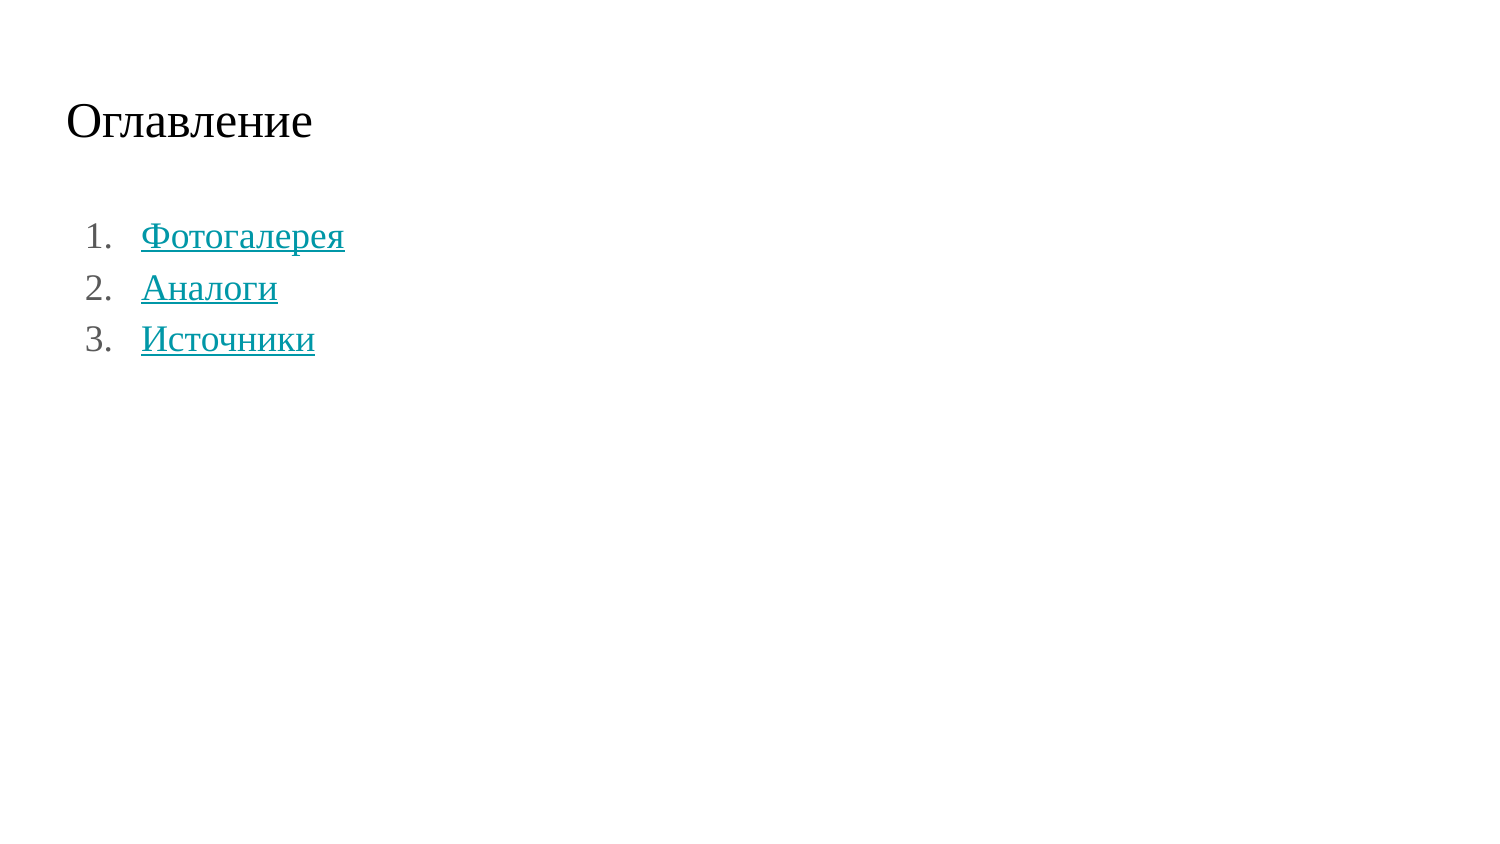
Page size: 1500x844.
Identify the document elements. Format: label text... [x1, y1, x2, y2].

list Фотогалерея Аналоги Источники [51, 189, 1449, 750]
title Оглавление [51, 72, 1449, 167]
